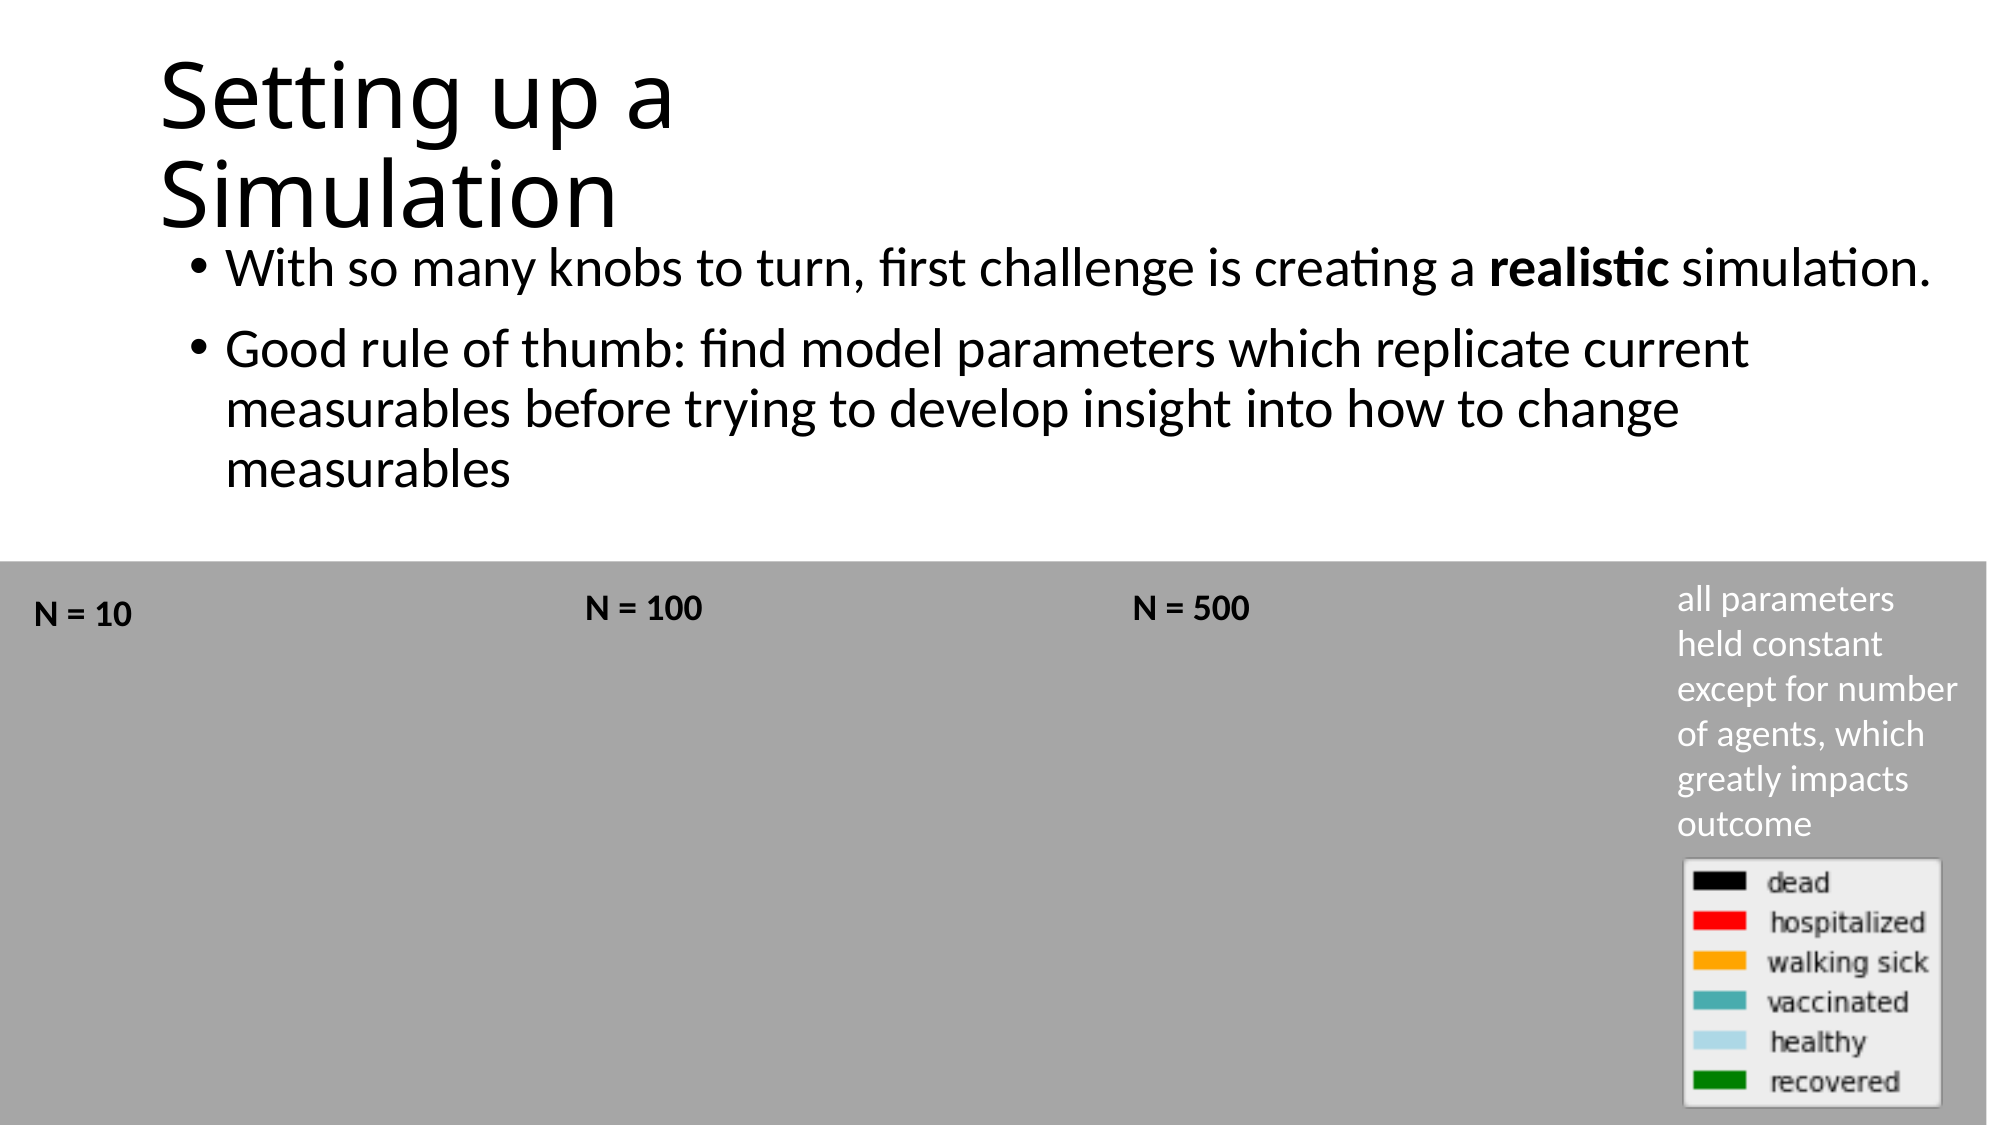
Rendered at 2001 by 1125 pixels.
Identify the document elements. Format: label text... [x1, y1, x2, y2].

list With so many knobs to turn, first challenge is creating a realistic simulation. Good rule of thumb: find model parameters which replicate current measurables before trying to develop insight into how to change measurables [174, 231, 1956, 559]
picture [1681, 851, 1956, 1114]
text_box all parameters held constant except for number of agents, which greatly impacts outcome [1662, 566, 1981, 852]
title Setting up a Simulation [144, 39, 1105, 257]
picture [1120, 577, 1646, 1103]
picture [566, 577, 1092, 1103]
text_box N = 500 [1117, 576, 1302, 636]
picture [14, 577, 540, 1103]
text_box [0, 560, 1988, 1125]
